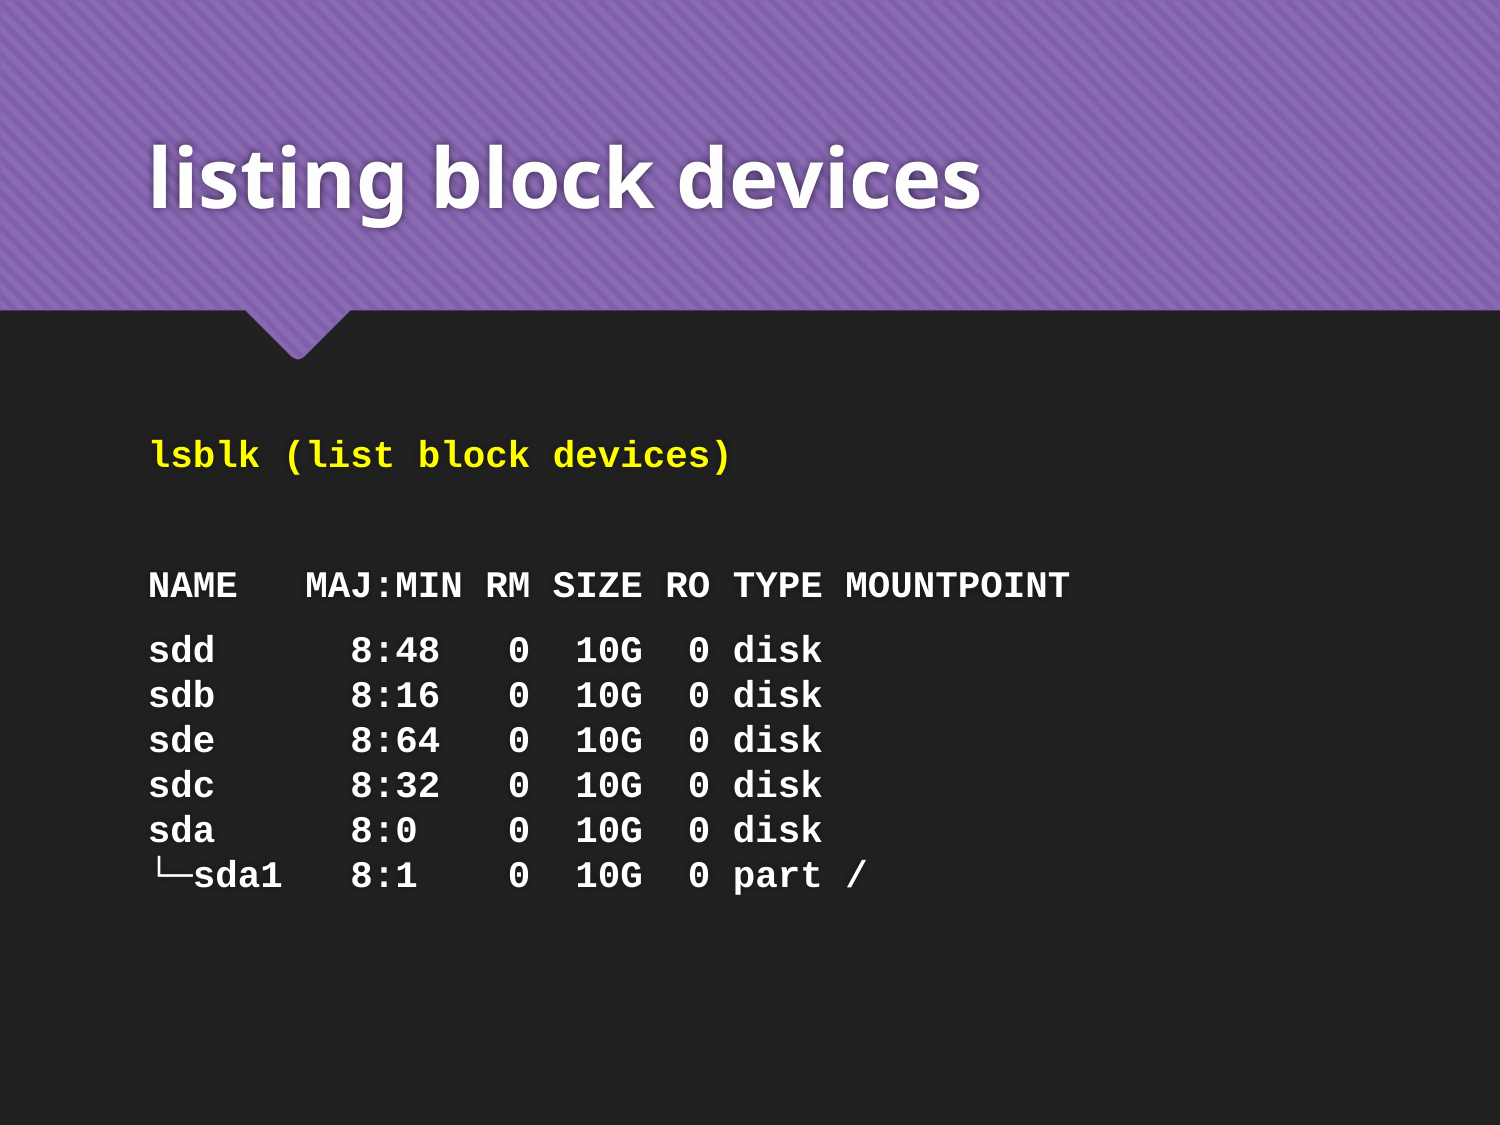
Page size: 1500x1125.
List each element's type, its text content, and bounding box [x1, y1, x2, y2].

title listing block devices [132, 73, 1368, 233]
list lsblk (list block devices) NAME MAJ:MIN RM SIZE RO TYPE MOUNTPOINT sdd 8:48 0 10G 0 disk sdb 8:16 0 10G 0 disk sde 8:64 0 10G 0 disk sdc 8:32 0 10G 0 disk sda 8:0 0 10G 0 disk └─sda1 8:1 0 10G 0 part / [132, 364, 1368, 962]
